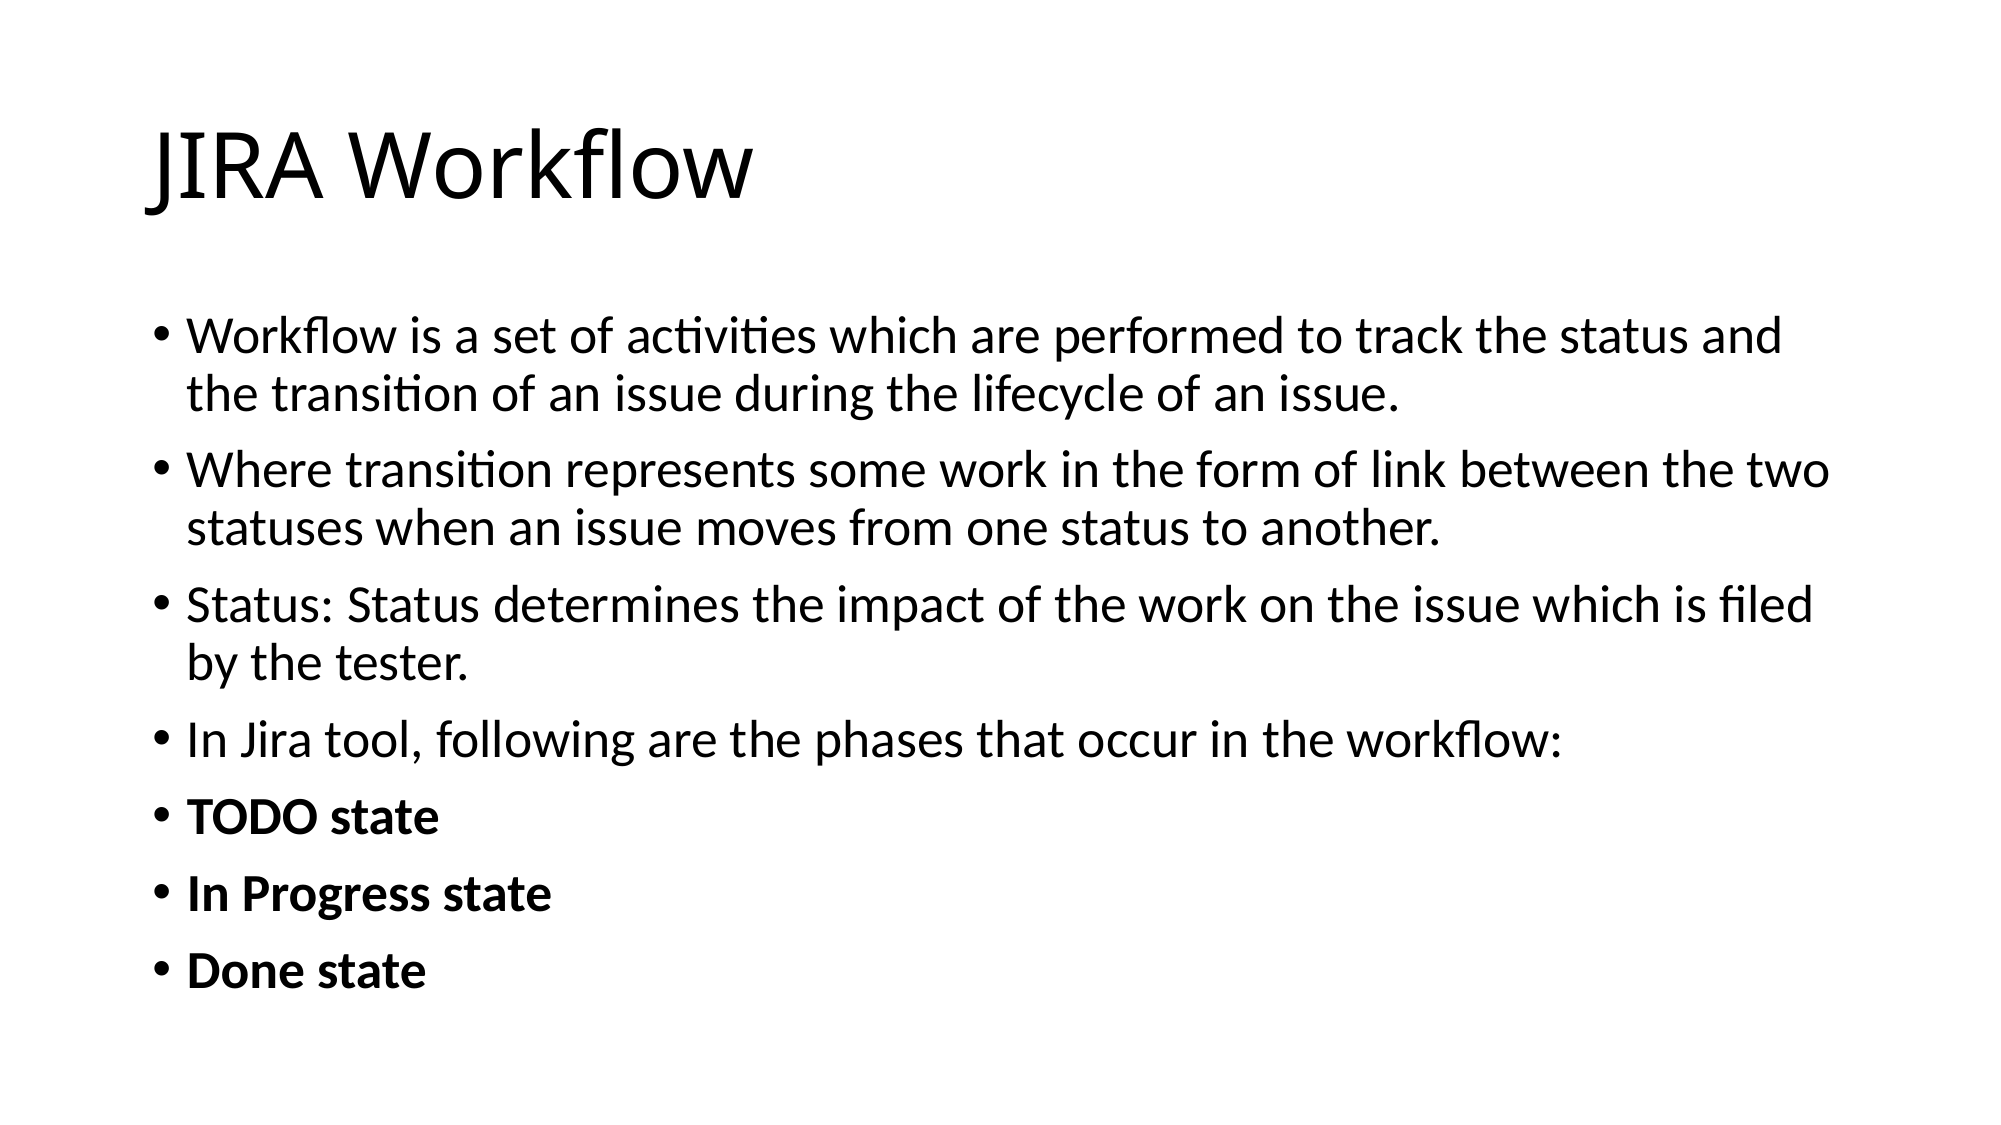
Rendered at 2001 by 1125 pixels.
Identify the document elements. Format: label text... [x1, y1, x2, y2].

title JIRA Workflow [137, 59, 1863, 278]
list Workflow is a set of activities which are performed to track the status and the transition of an issue during the lifecycle of an issue. Where transition represents some work in the form of link between the two statuses when an issue moves from one status to another. Status: Status determines the impact of the work on the issue which is filed by the tester. In Jira tool, following are the phases that occur in the workflow: TODO state In Progress state Done state [137, 299, 1863, 1014]
